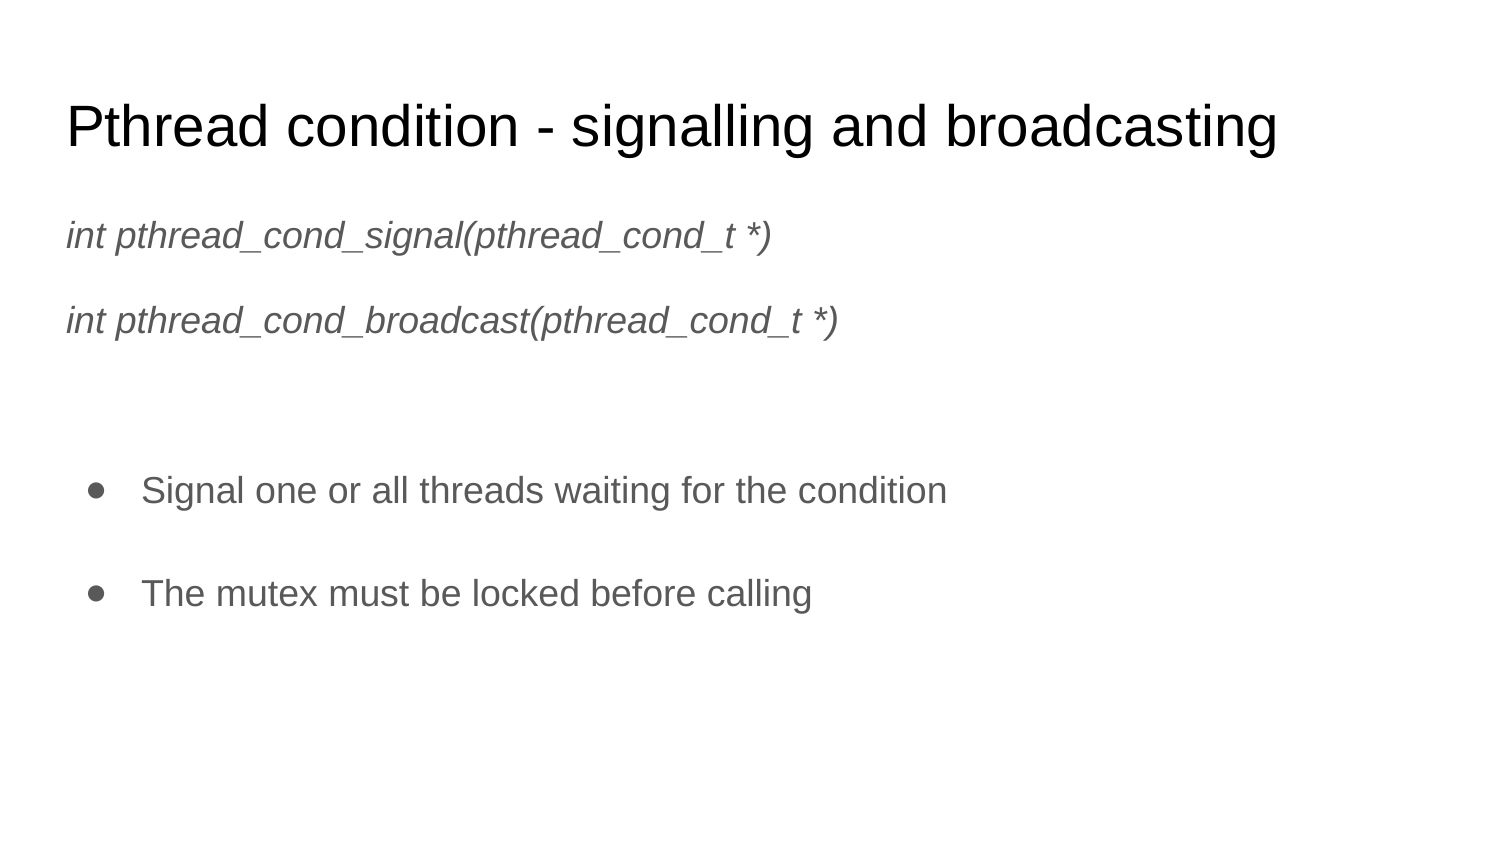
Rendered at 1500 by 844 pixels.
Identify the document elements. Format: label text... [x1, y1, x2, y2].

title Pthread condition - signalling and broadcasting [51, 72, 1449, 167]
list int pthread_cond_signal(pthread_cond_t *) int pthread_cond_broadcast(pthread_cond_t *) Signal one or all threads waiting for the condition The mutex must be locked before calling [51, 189, 1449, 750]
